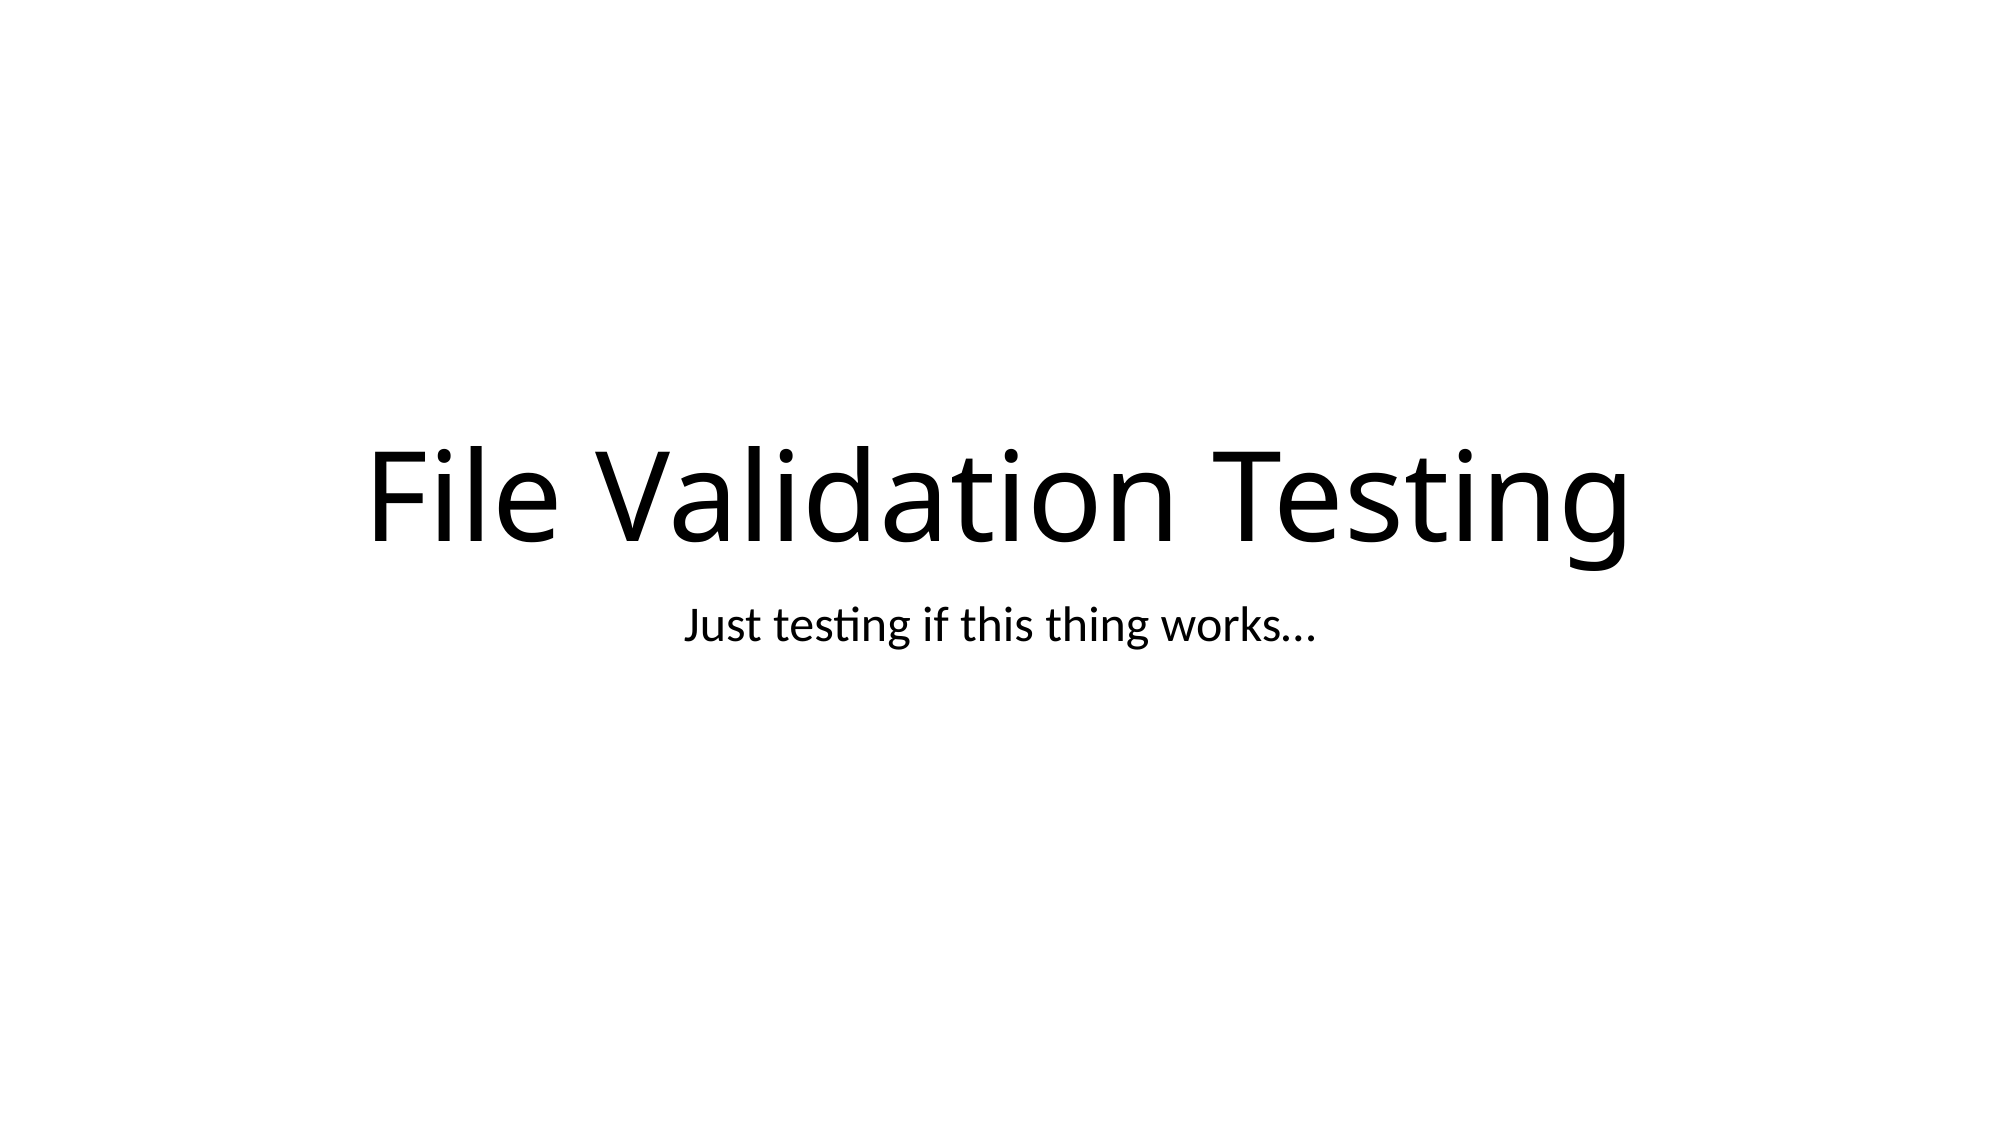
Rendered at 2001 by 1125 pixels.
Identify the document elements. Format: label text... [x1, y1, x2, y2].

subtitle Just testing if this thing works… [249, 590, 1750, 863]
title File Validation Testing [249, 184, 1750, 576]
